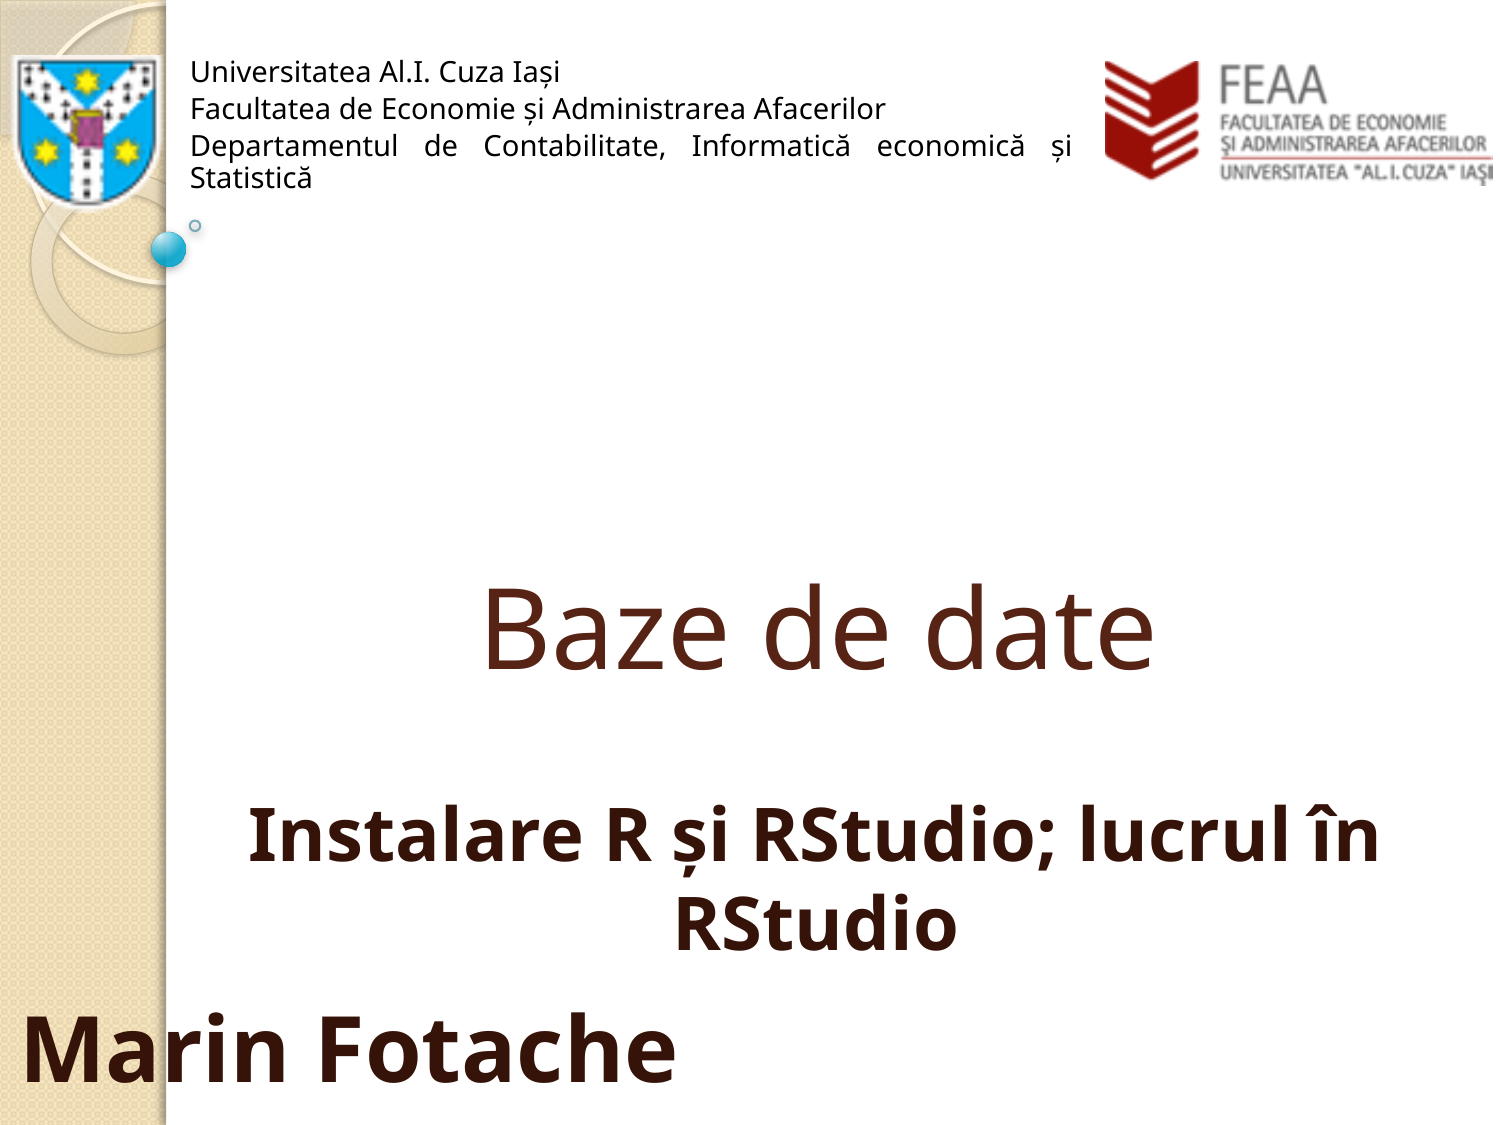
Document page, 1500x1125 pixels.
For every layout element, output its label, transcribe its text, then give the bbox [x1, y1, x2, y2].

picture [1105, 61, 1494, 186]
text_box Marin Fotache [0, 974, 1084, 1125]
subtitle Instalare R și RStudio; lucrul în RStudio [166, 787, 1463, 975]
text_box Universitatea Al.I. Cuza Iași Facultatea de Economie și Administrarea Afacerilor Departamentul de Contabilitate, Informatică economică și Statistică [174, 49, 1088, 203]
picture [9, 55, 167, 213]
title Baze de date [125, 337, 1500, 700]
